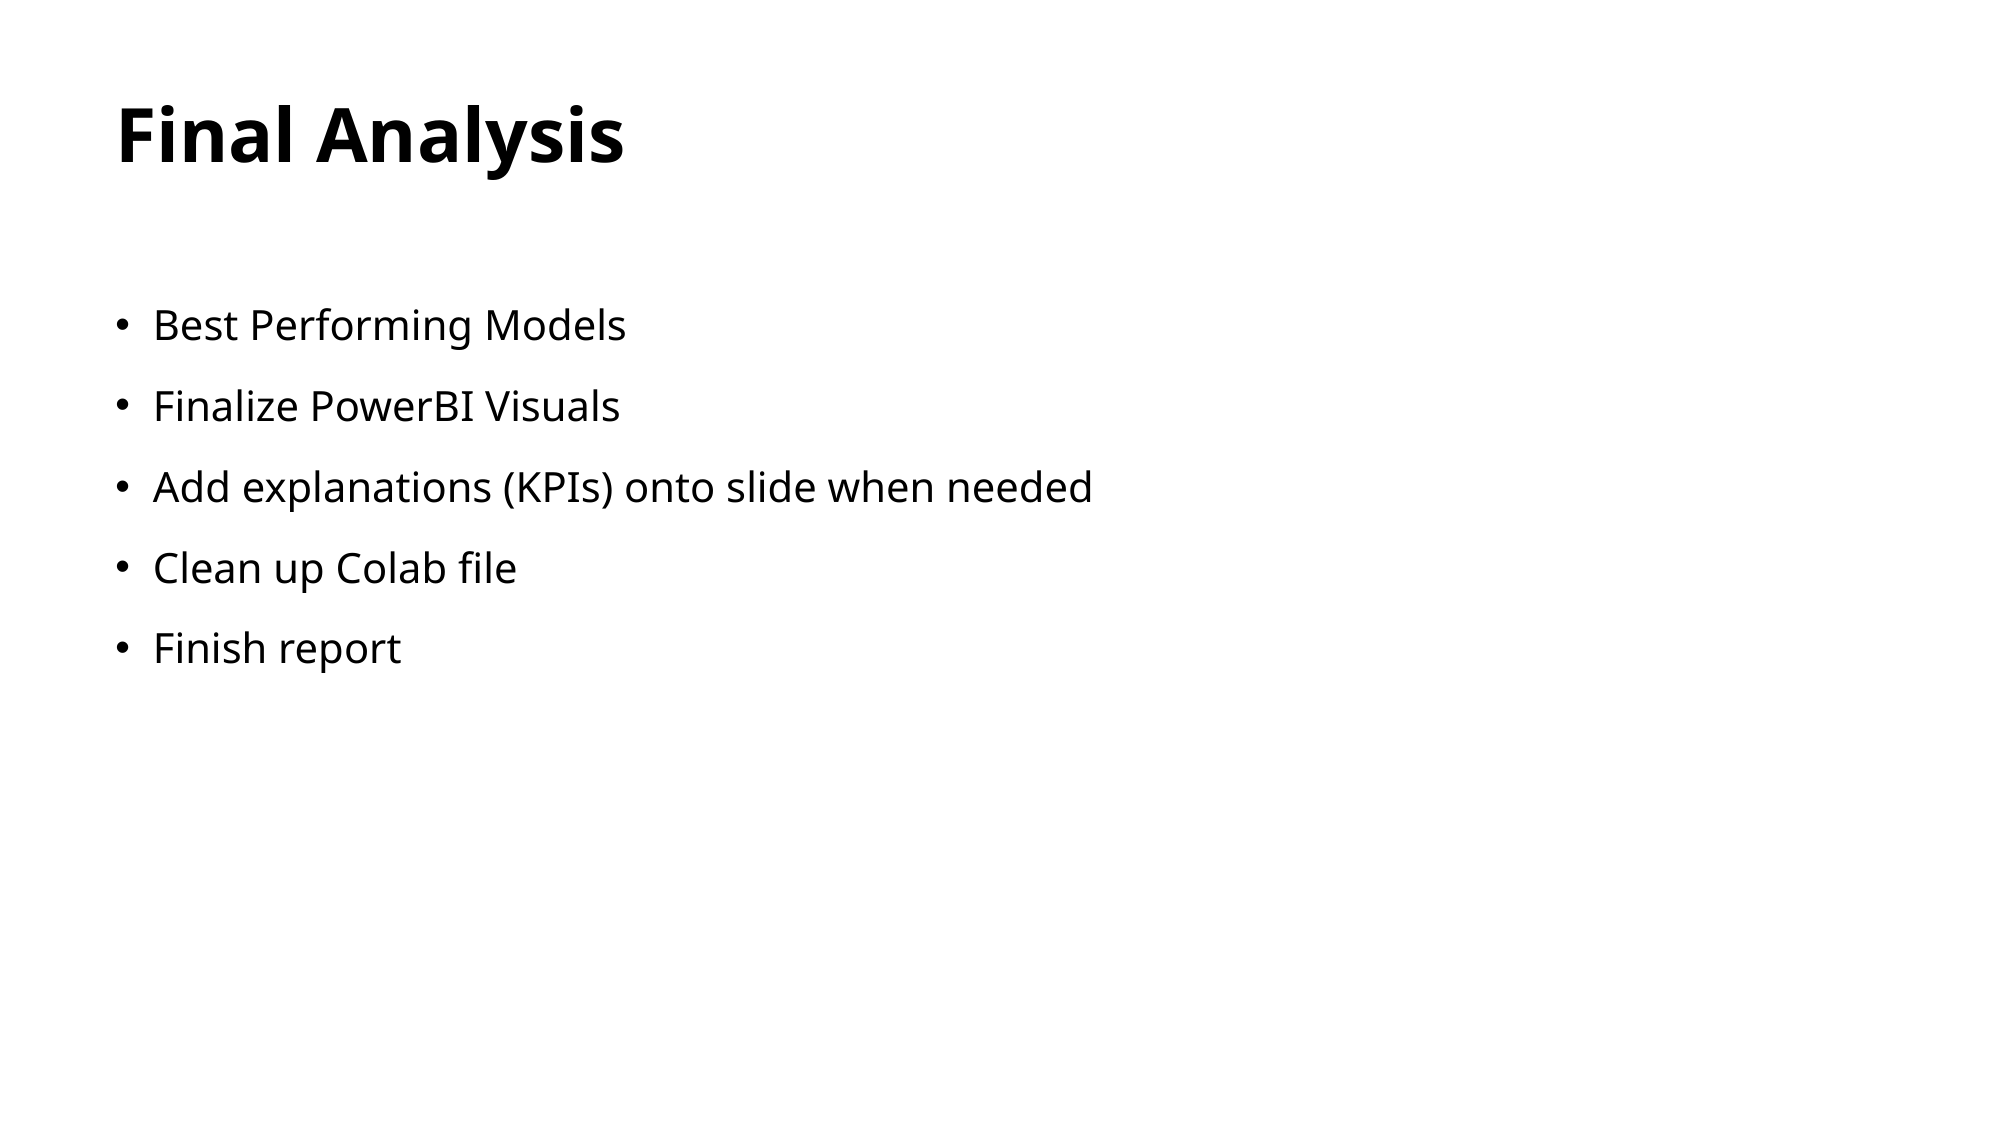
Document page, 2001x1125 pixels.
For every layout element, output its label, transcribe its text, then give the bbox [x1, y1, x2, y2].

list Best Performing Models Finalize PowerBI Visuals Add explanations (KPIs) onto slide when needed Clean up Colab file Finish report [100, 281, 1849, 1035]
title Final Analysis [100, 90, 1849, 276]
